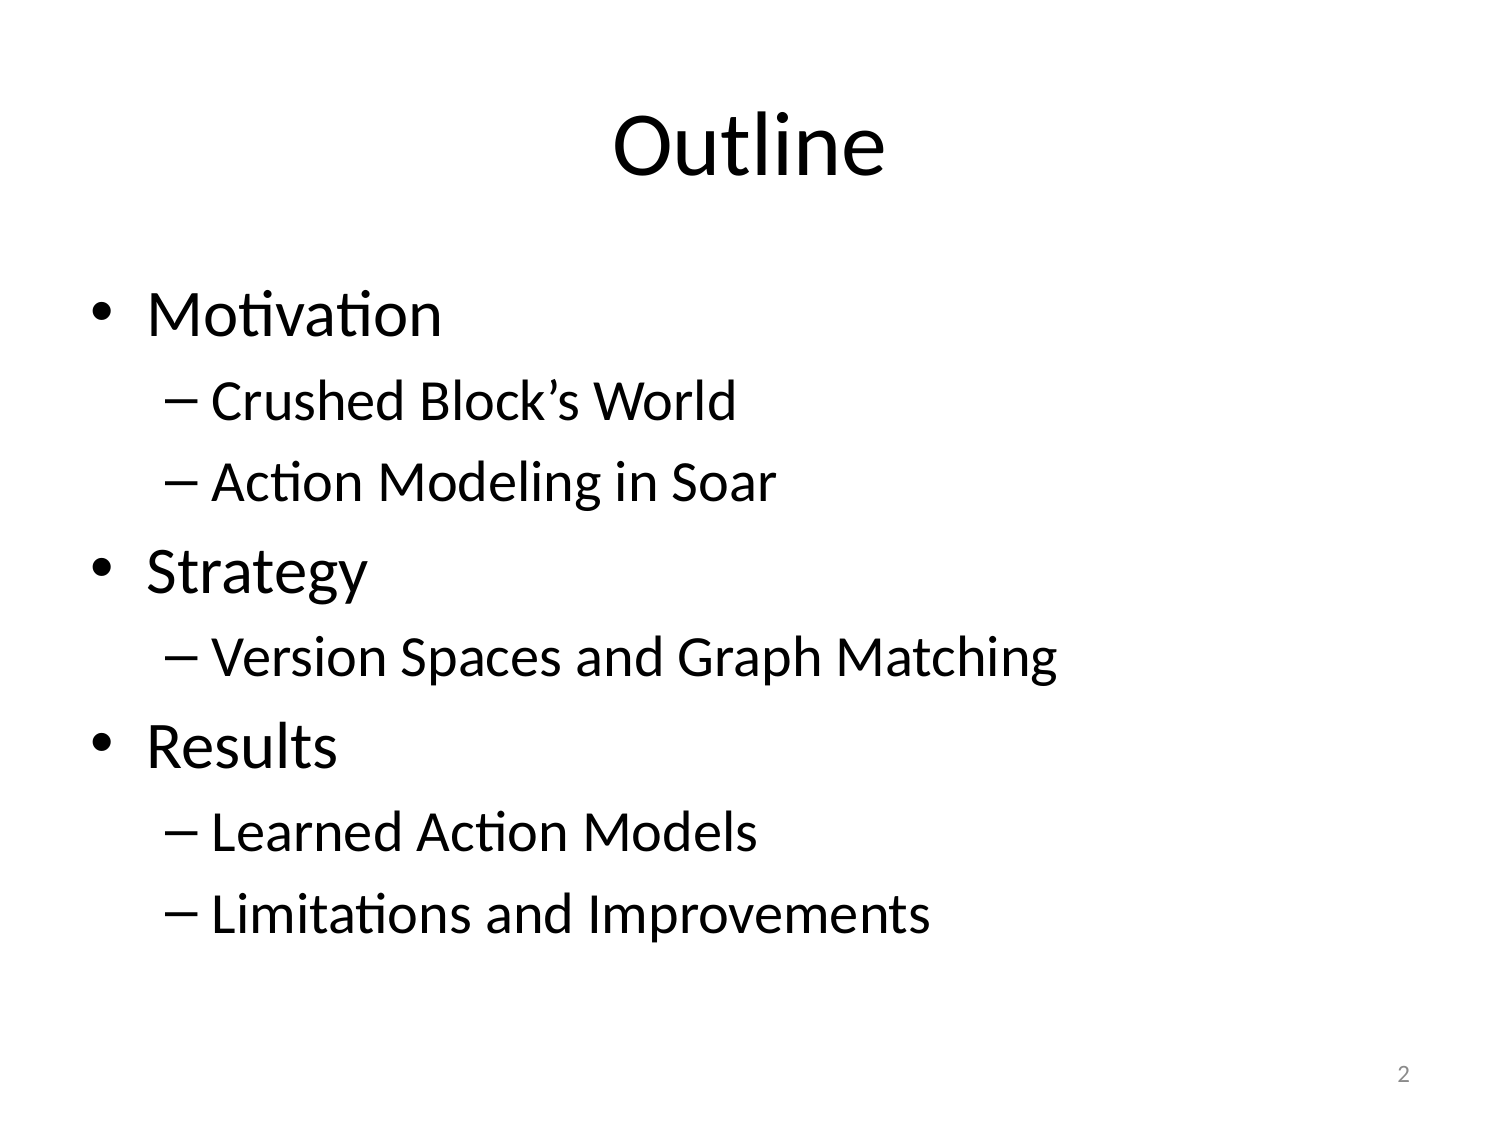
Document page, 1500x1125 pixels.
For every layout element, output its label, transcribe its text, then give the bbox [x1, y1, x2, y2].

title Outline [75, 45, 1425, 233]
slide_number 2 [1074, 1042, 1425, 1103]
list Motivation Crushed Block’s World Action Modeling in Soar Strategy Version Spaces and Graph Matching Results Learned Action Models Limitations and Improvements [75, 262, 1425, 1005]
